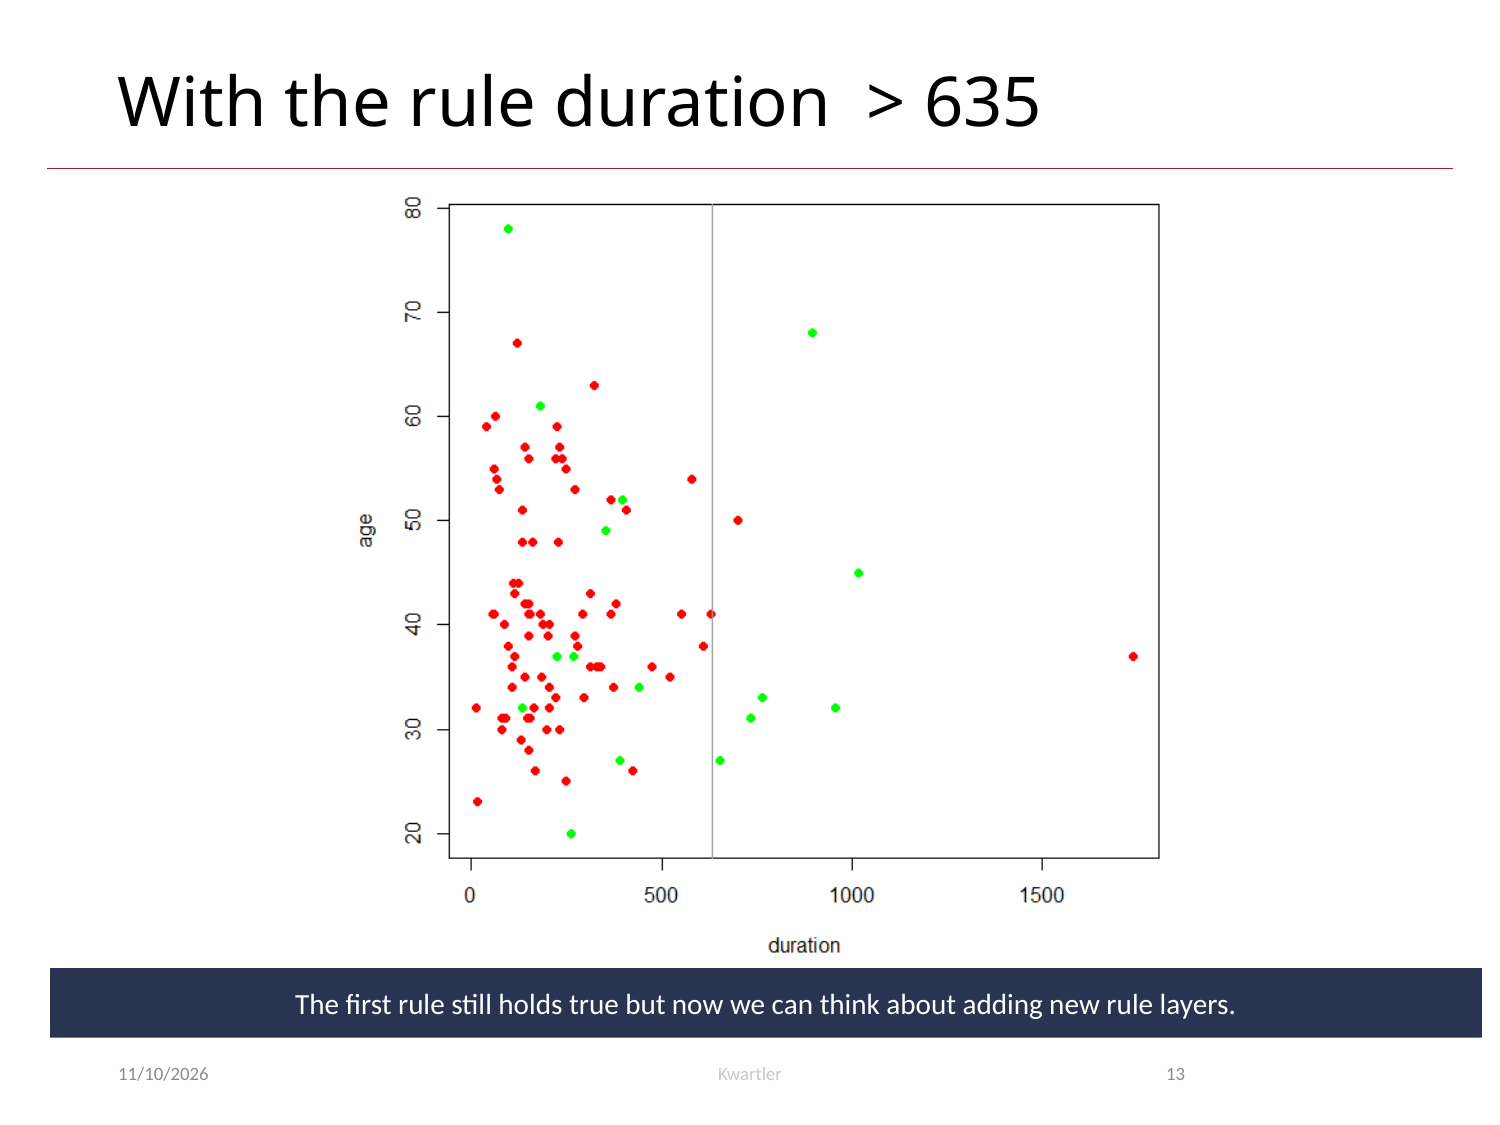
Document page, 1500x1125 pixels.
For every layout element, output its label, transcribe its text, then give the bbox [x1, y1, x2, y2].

title With the rule duration > 635 [103, 59, 1397, 157]
picture [349, 186, 1170, 963]
slide_number 13 [1059, 1042, 1200, 1103]
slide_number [103, 1042, 441, 1103]
text_box The first rule still holds true but now we can think about adding new rule layers. [49, 967, 1483, 1039]
footer Kwartler [496, 1042, 1004, 1103]
